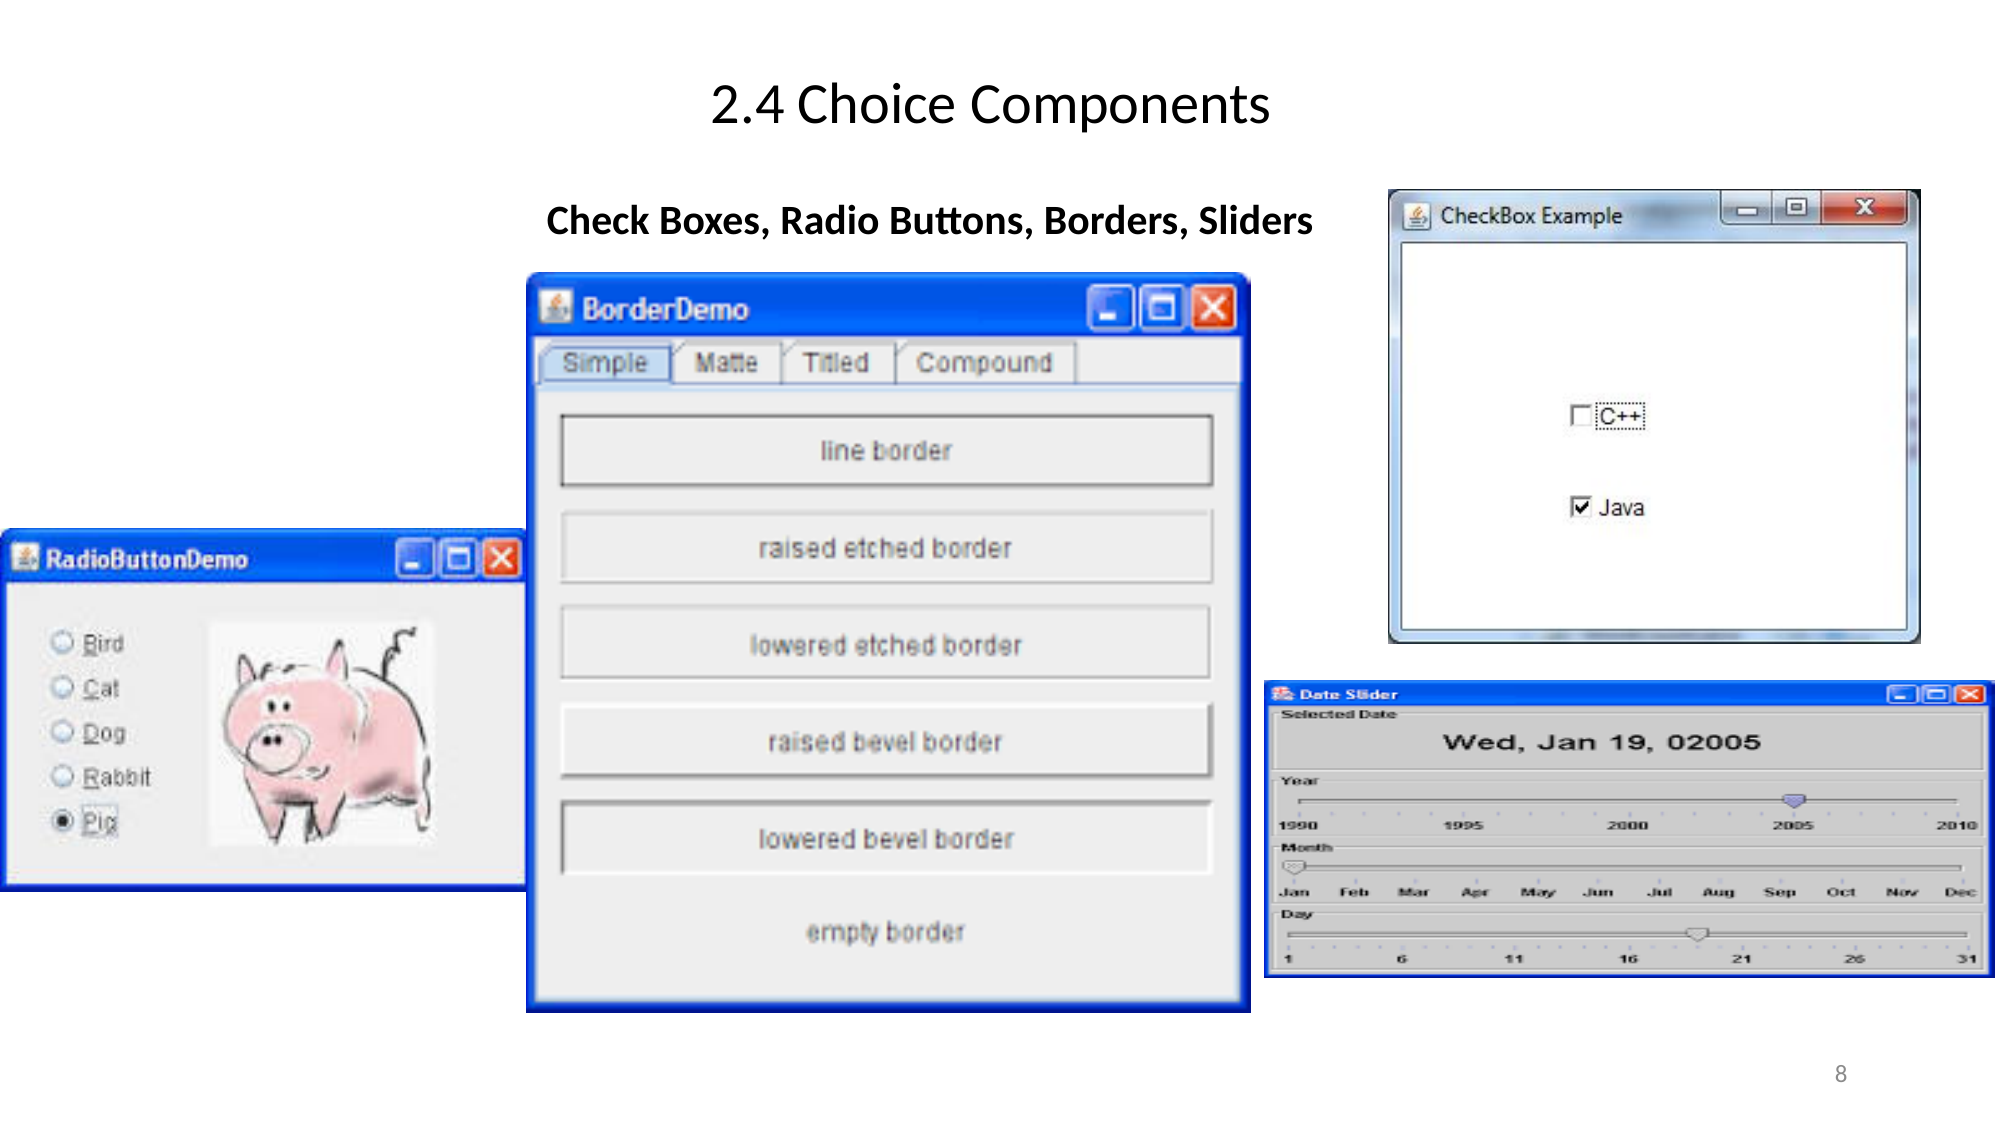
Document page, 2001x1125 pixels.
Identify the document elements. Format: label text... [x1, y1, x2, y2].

slide_number 8 [1412, 1042, 1863, 1103]
picture [1387, 189, 1921, 644]
text_box 2.4 Choice Components [696, 57, 1287, 143]
text_box Check Boxes, Radio Buttons, Borders, Sliders [522, 185, 1339, 250]
picture [0, 272, 1251, 1013]
picture [1264, 680, 1995, 978]
